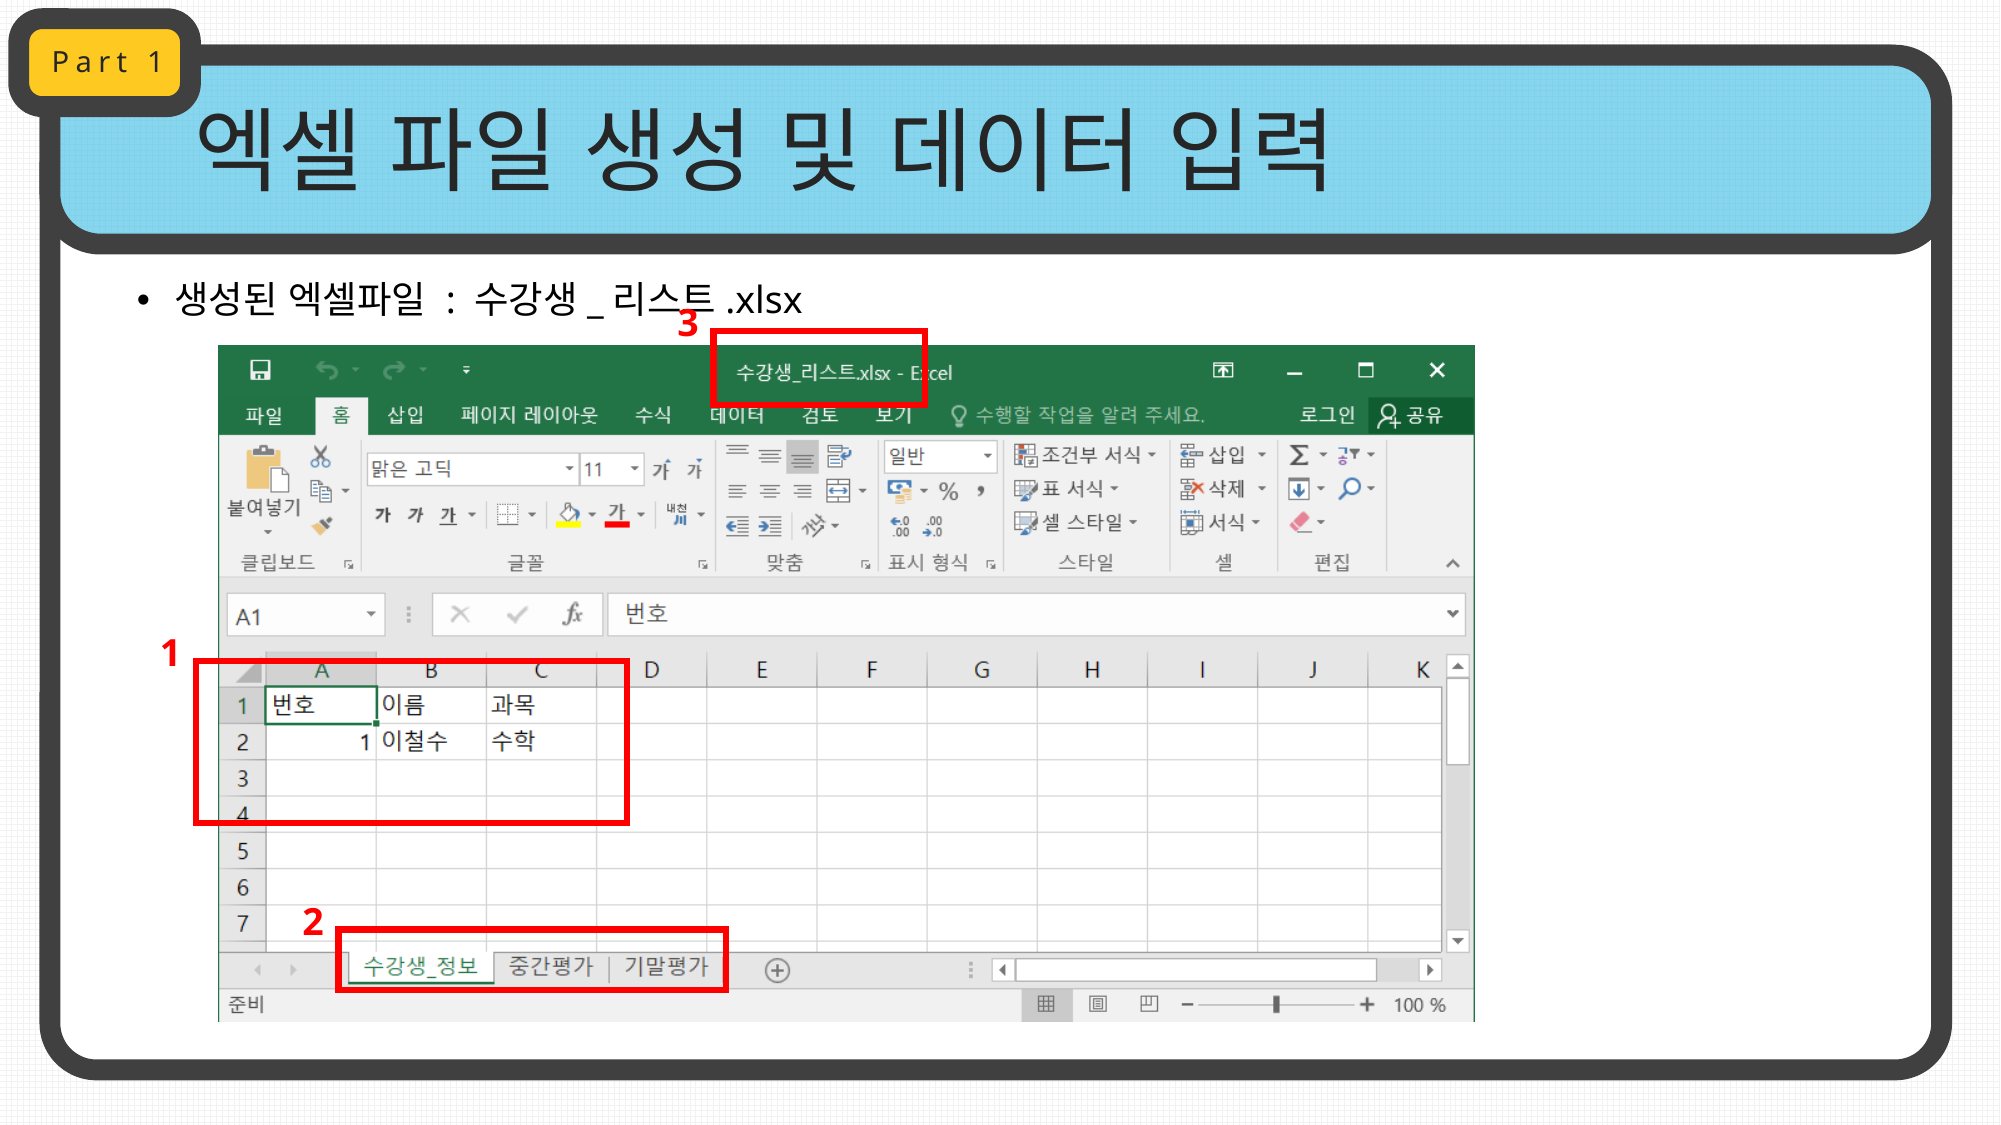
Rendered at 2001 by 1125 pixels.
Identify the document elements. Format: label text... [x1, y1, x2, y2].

text_box 1 [145, 621, 187, 682]
text_box 엑셀 파일 생성 및 데이터 입력 [179, 85, 1818, 211]
text_box 3 [662, 291, 704, 345]
text_box [48, 54, 1943, 246]
text_box [195, 660, 218, 824]
picture [218, 345, 1475, 1022]
text_box [713, 330, 926, 345]
text_box 생성된 엑셀파일 : 수강생_리스트.xlsx [122, 274, 1836, 1003]
text_box [48, 198, 1943, 1071]
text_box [18, 18, 191, 107]
